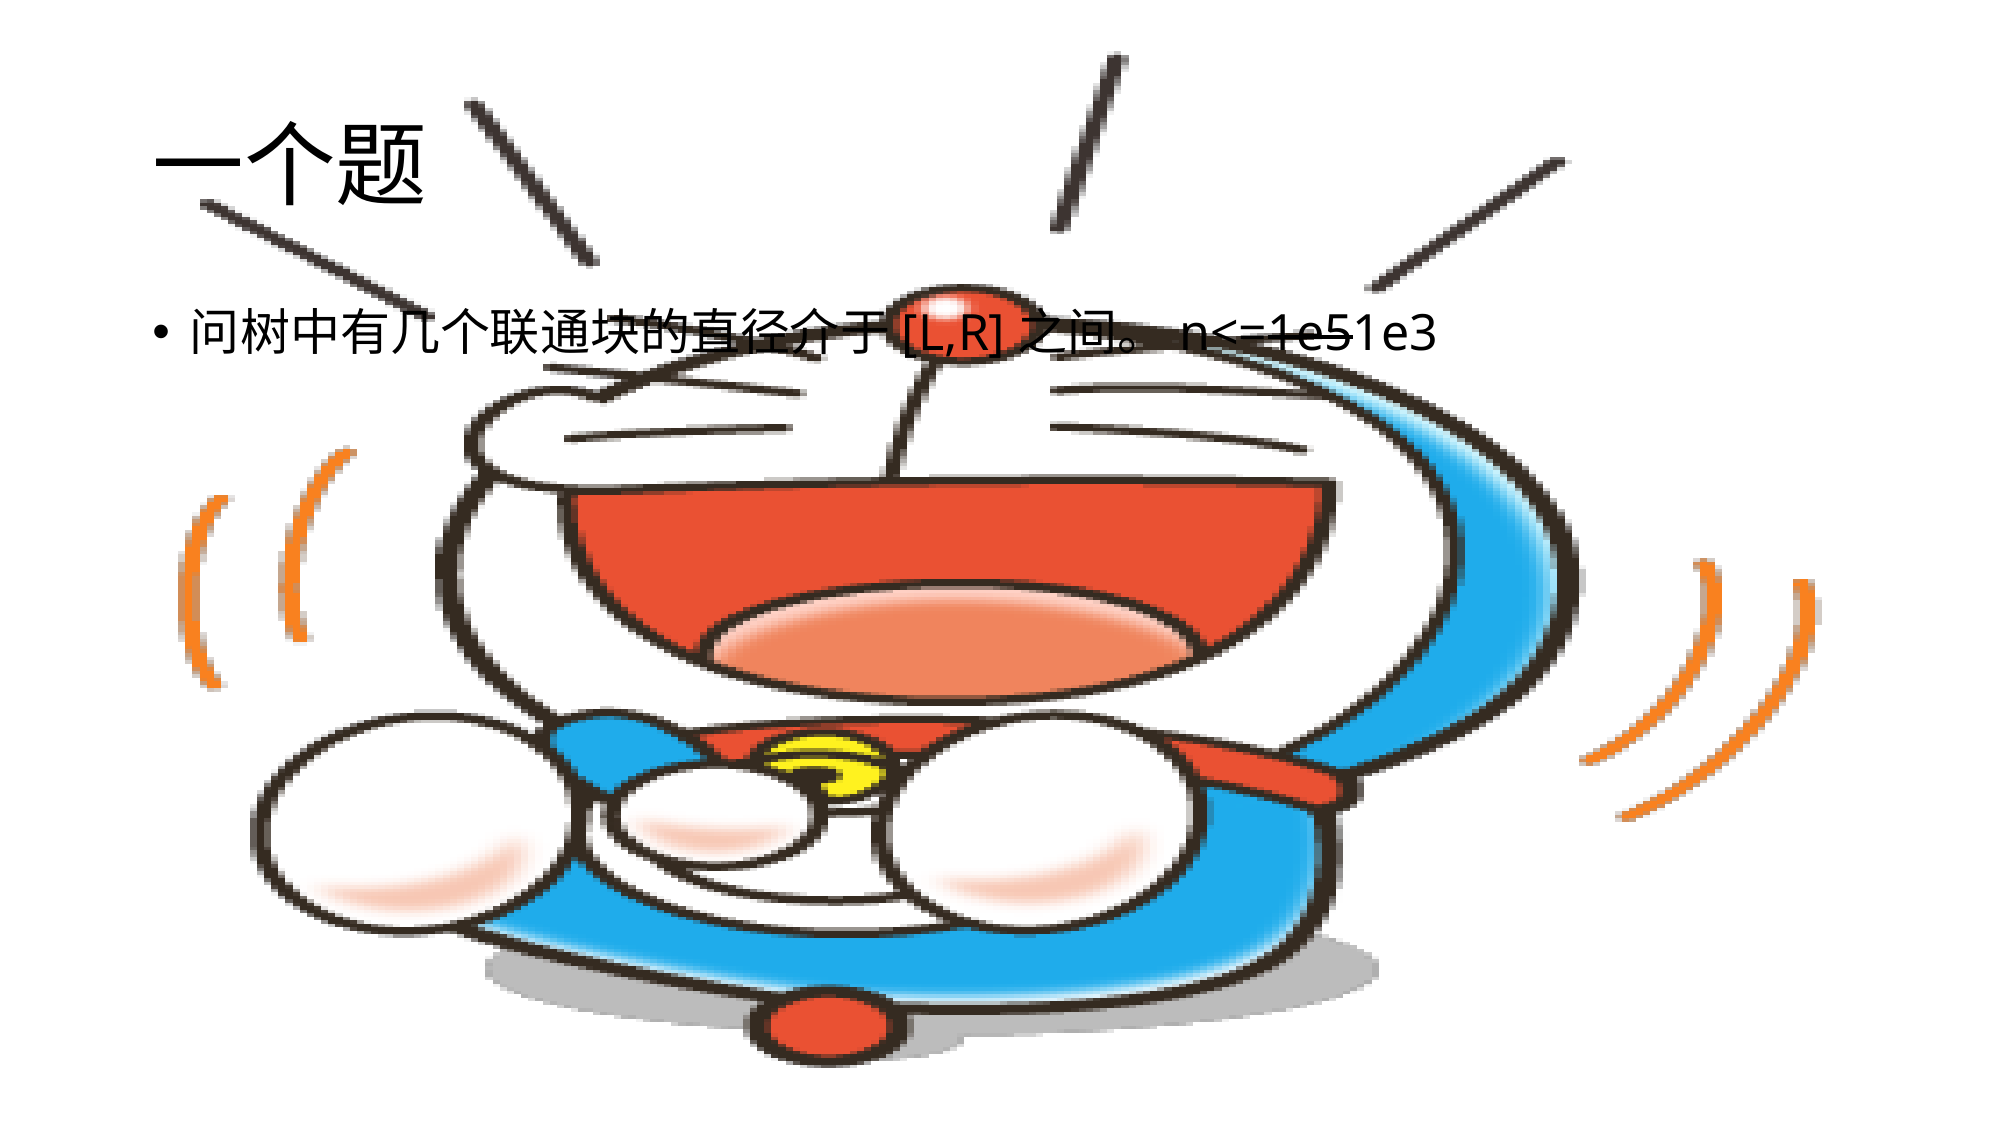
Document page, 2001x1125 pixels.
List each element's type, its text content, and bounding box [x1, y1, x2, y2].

list 问树中有几个联通块的直径介于[L,R]之间。n<=1e51e3 [137, 299, 1863, 1014]
title 一个题 [137, 59, 1863, 278]
